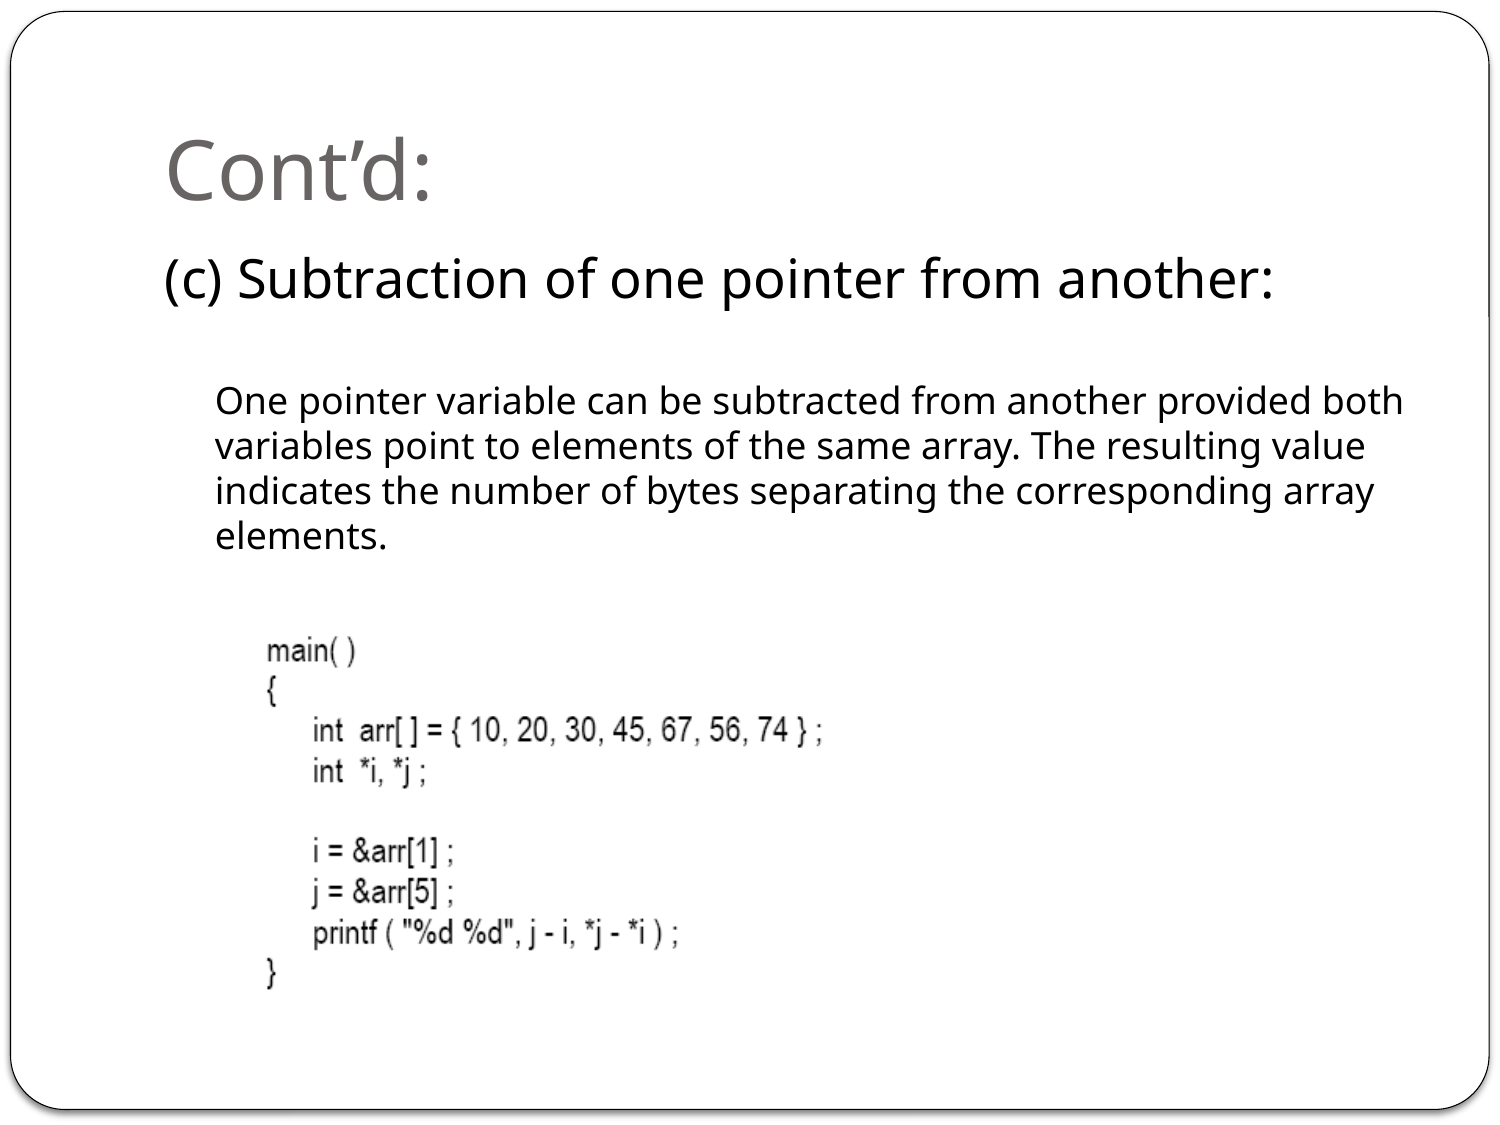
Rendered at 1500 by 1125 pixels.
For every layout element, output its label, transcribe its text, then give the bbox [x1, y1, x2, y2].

title Cont’d: [150, 45, 1425, 233]
text_box One pointer variable can be subtracted from another provided both variables point to elements of the same array. The resulting value indicates the number of bytes separating the corresponding array elements. [200, 324, 1425, 565]
list (c) Subtraction of one pointer from another: [150, 237, 1425, 988]
picture [249, 624, 923, 999]
